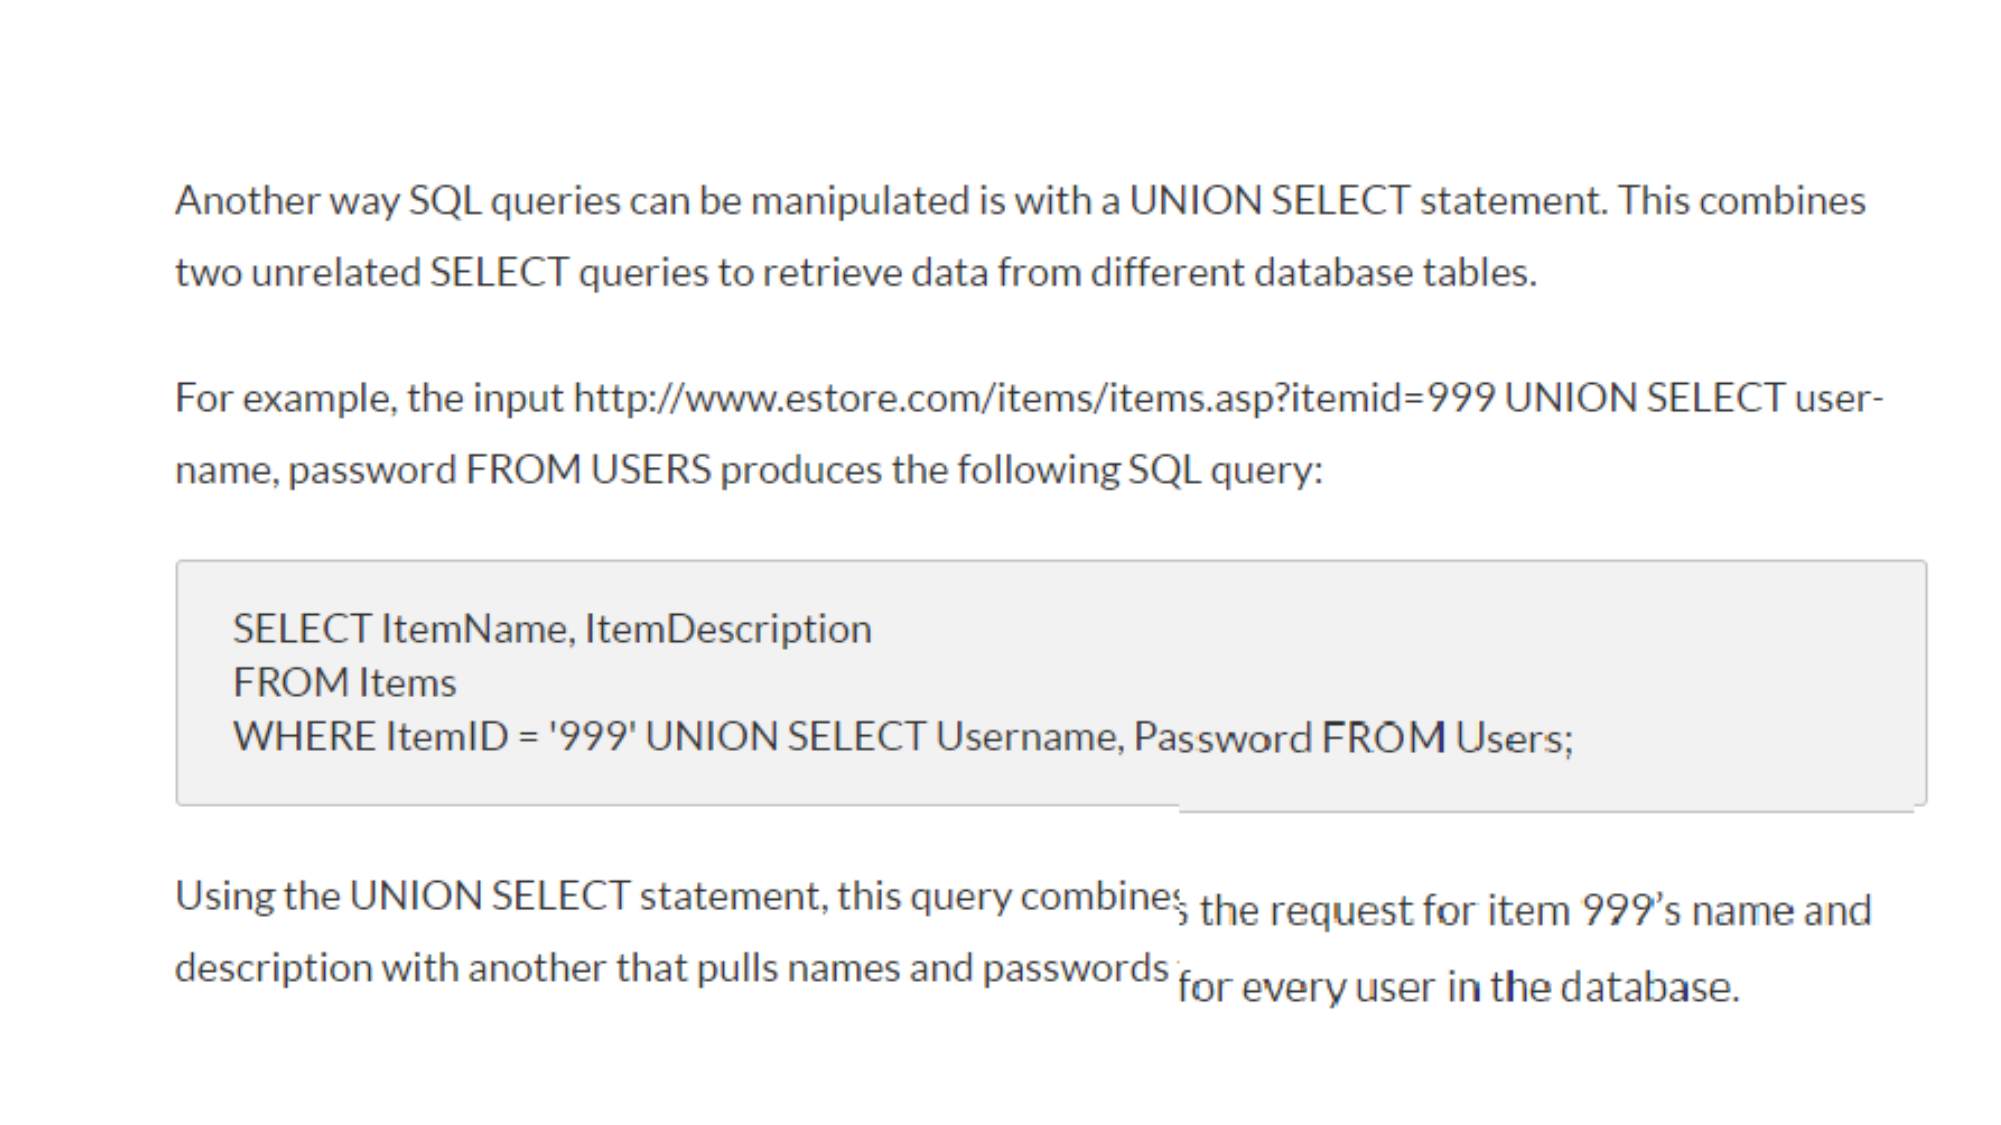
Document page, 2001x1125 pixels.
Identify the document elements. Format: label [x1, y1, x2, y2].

picture [61, 125, 2000, 1029]
